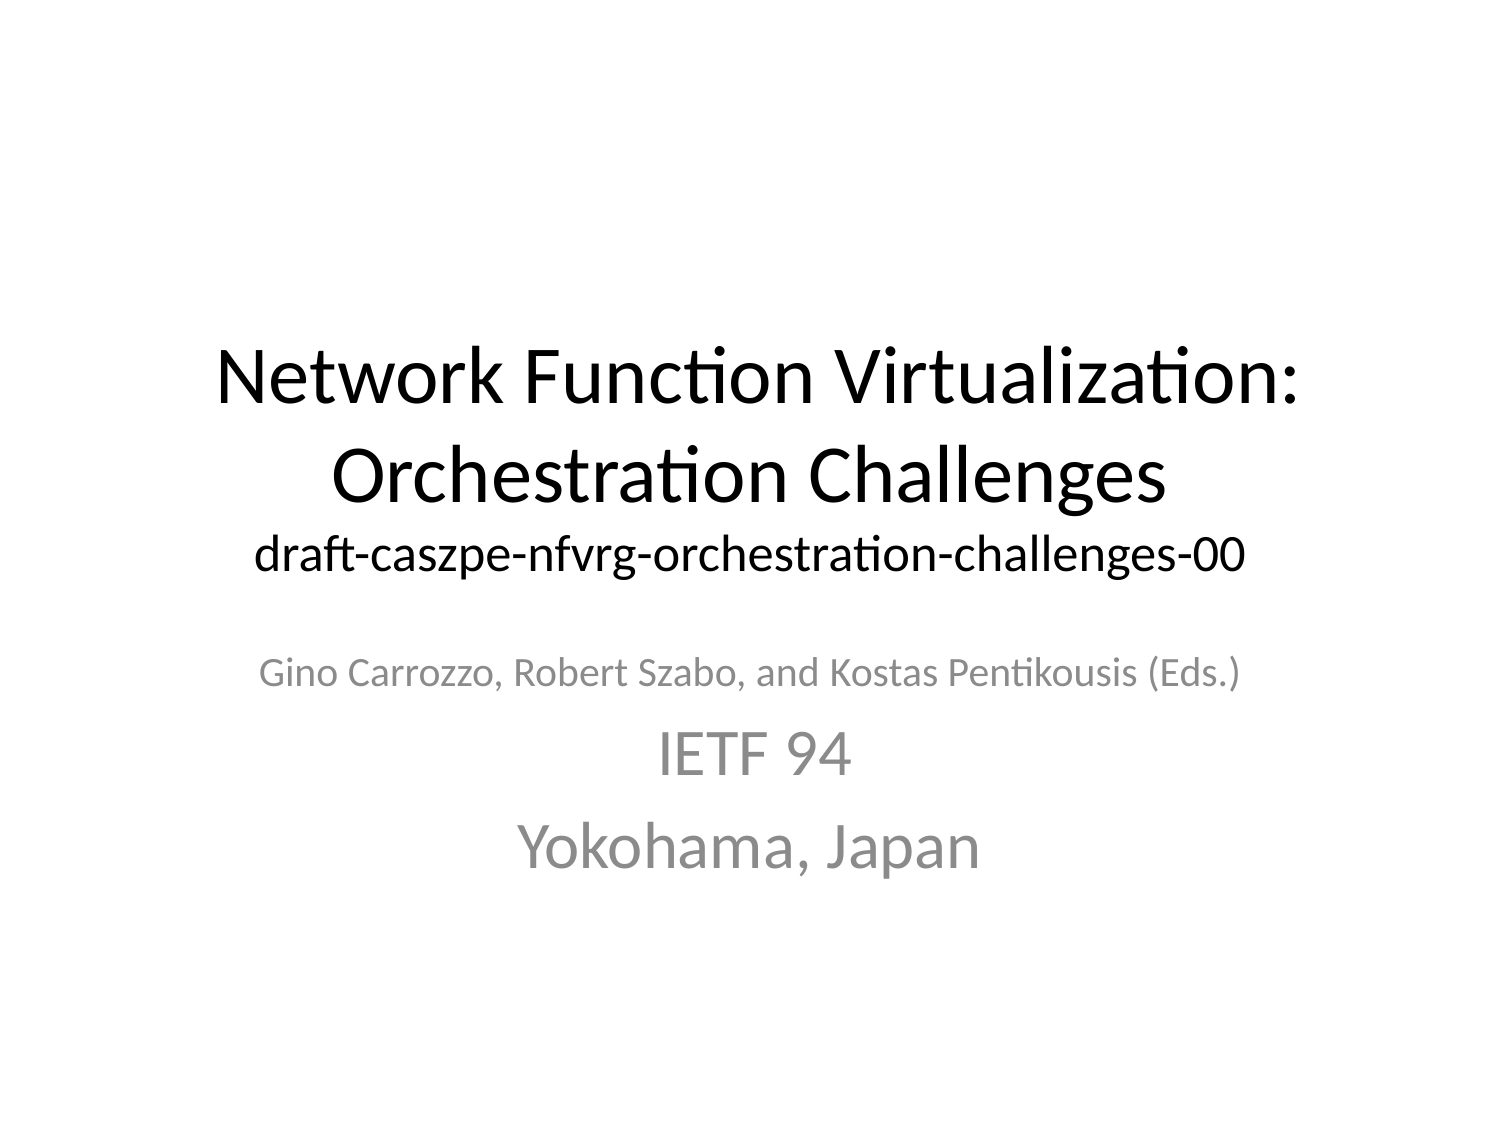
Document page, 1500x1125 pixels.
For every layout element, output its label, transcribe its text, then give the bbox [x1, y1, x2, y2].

subtitle Gino Carrozzo, Robert Szabo, and Kostas Pentikousis (Eds.) IETF 94 Yokohama, Japan [225, 637, 1275, 925]
title Network Function Virtualization: Orchestration Challenges draft-caszpe-nfvrg-orchestration-challenges-00 [112, 312, 1388, 591]
